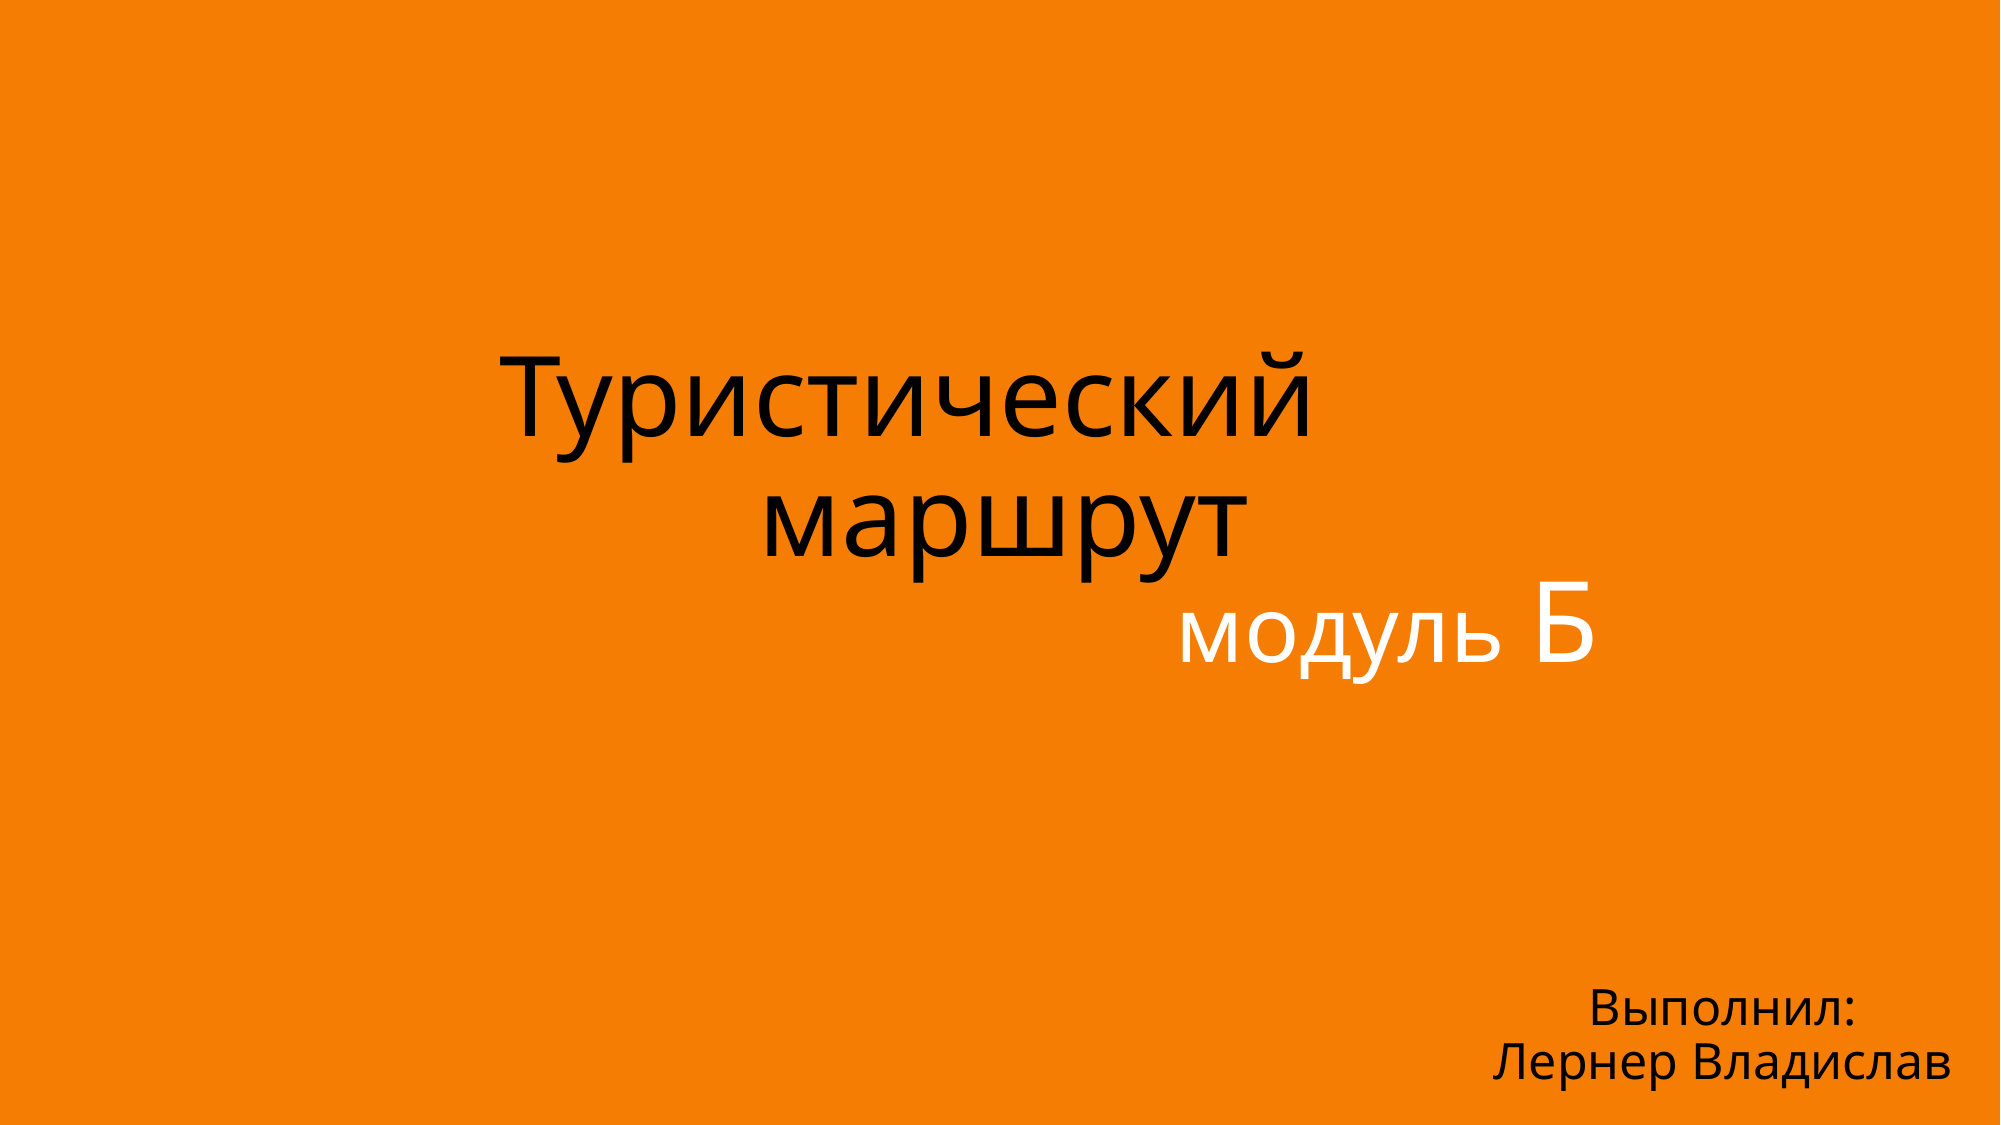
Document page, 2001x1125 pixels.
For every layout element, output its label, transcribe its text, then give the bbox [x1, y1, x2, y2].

text_box модуль Б [1161, 542, 1614, 693]
subtitle Выполнил: Лернер Владислав [972, 974, 2000, 1125]
title Туристический маршрут [0, 330, 1818, 722]
